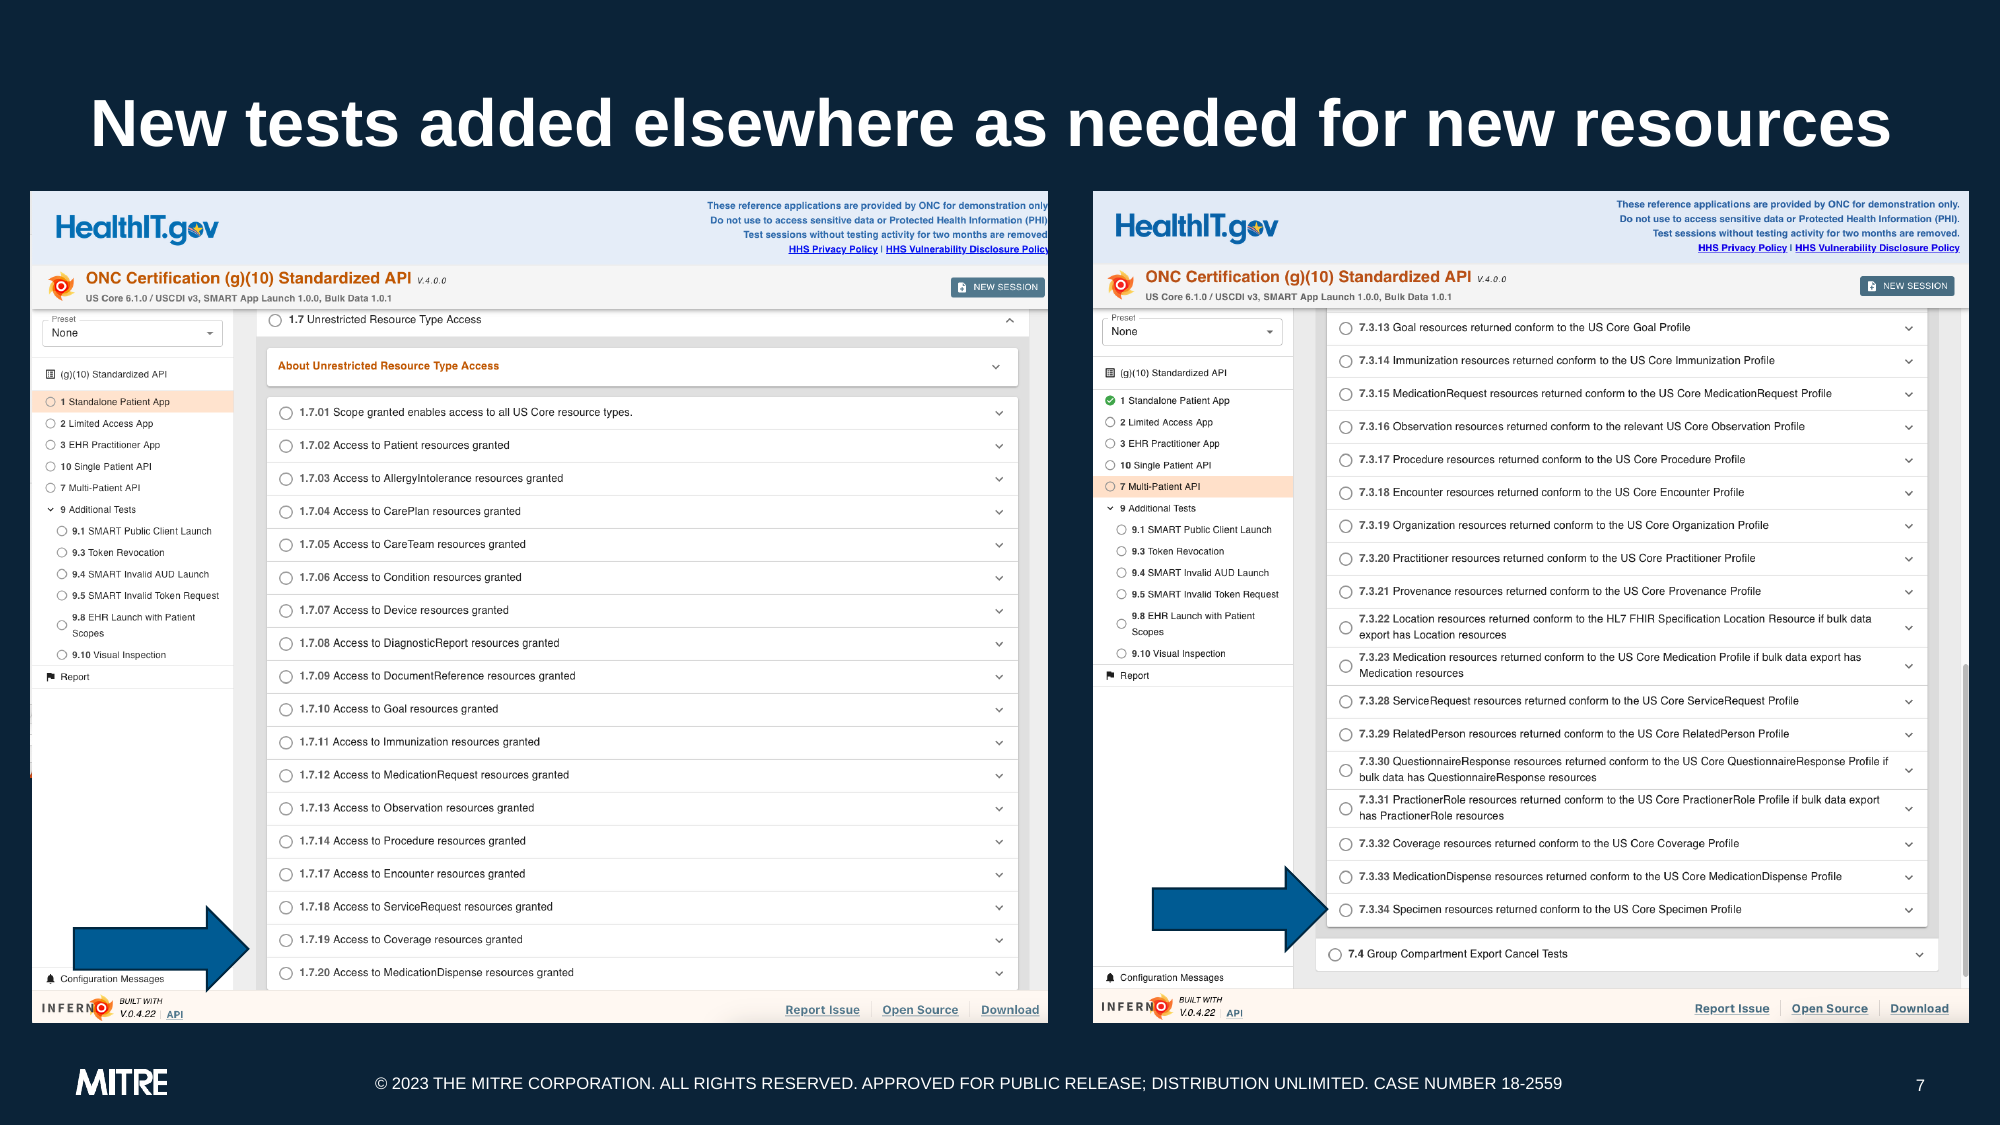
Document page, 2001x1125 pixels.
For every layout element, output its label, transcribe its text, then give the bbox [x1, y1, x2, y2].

picture [1093, 191, 1969, 1023]
title New tests added elsewhere as needed for new resources [75, 62, 1925, 177]
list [30, 191, 1048, 1023]
slide_number 7 [1793, 1064, 1925, 1106]
